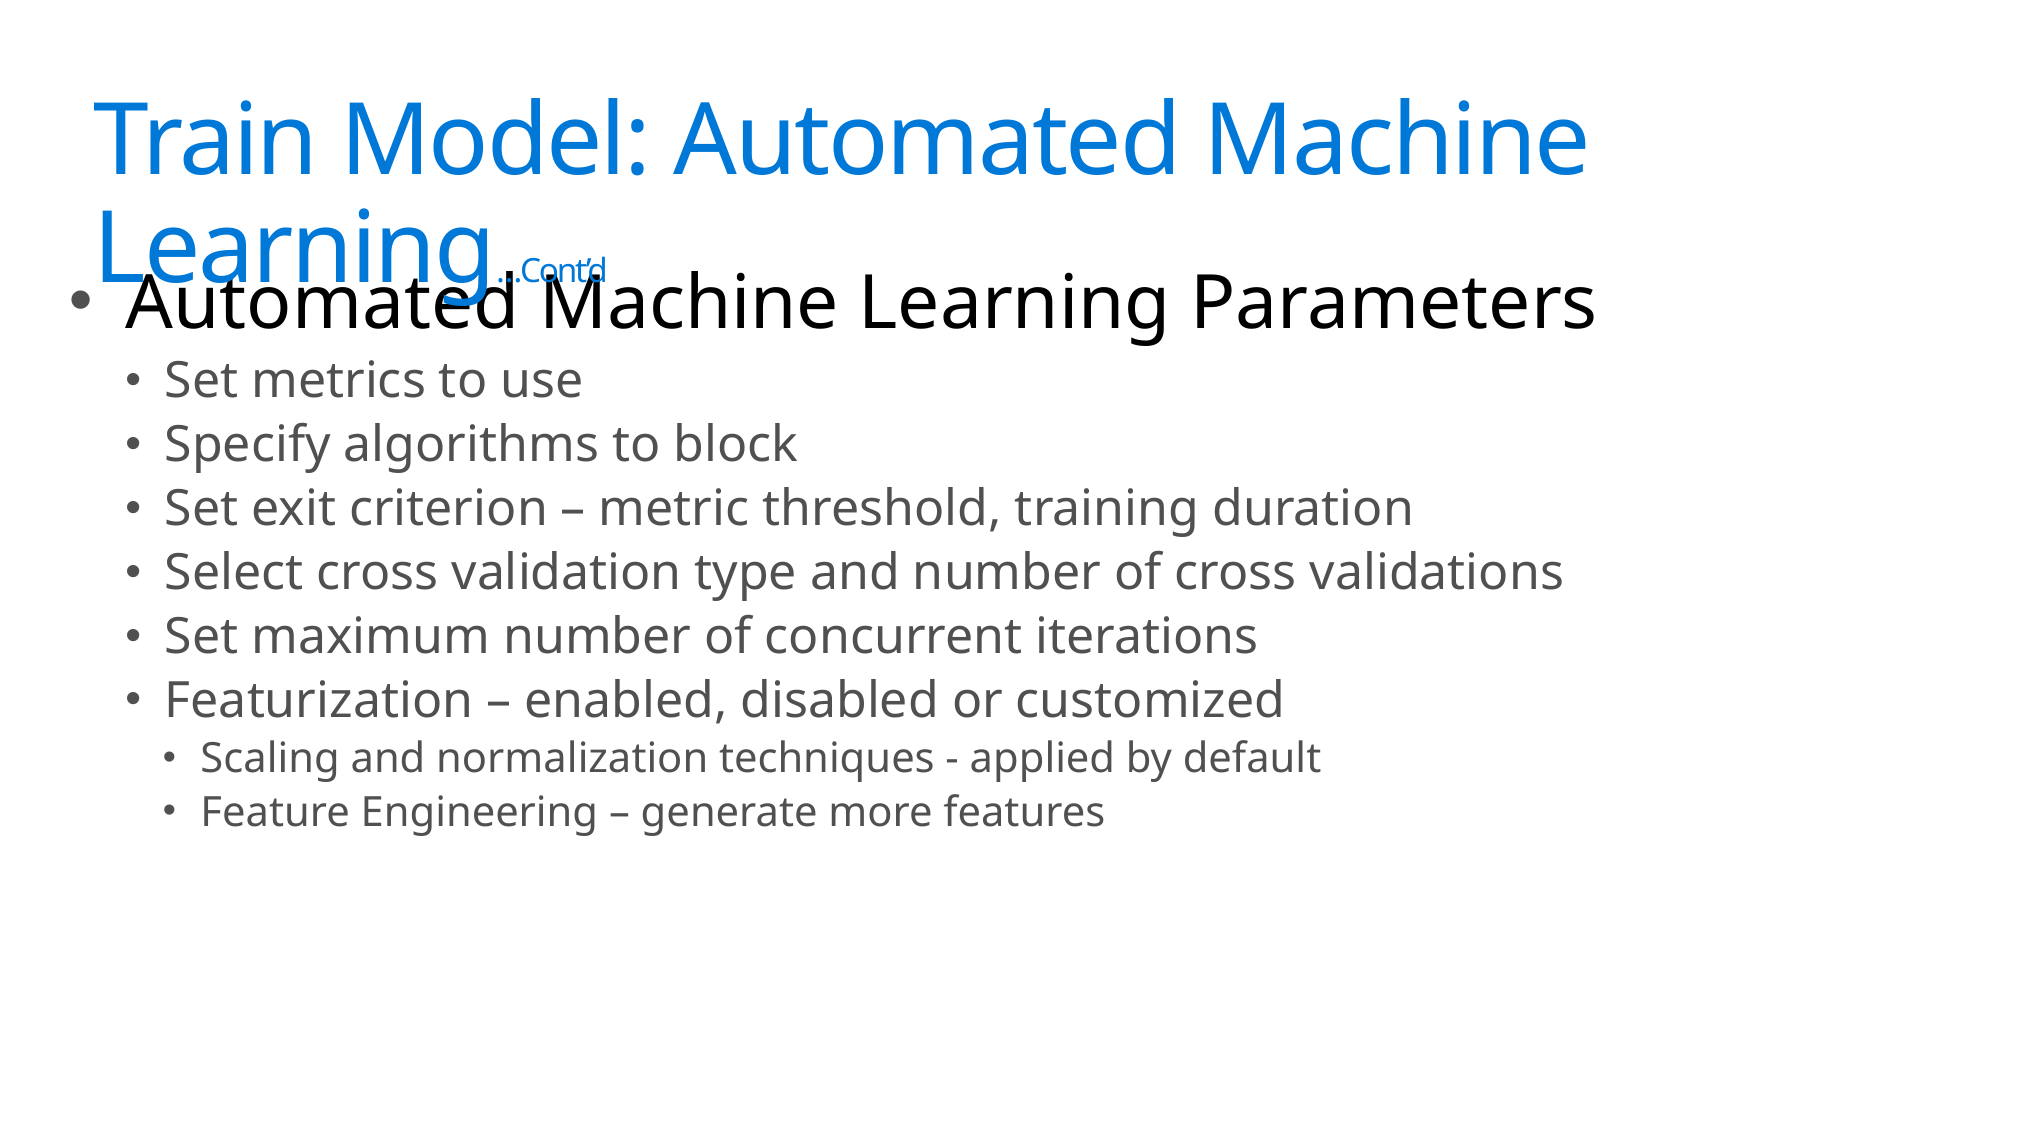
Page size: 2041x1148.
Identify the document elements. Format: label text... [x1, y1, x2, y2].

title Science? [45, 48, 1996, 199]
text_box Train Model: Automated Machine Learning…Cont’d [70, 73, 2021, 224]
list Automated Machine Learning Parameters Set metrics to use Specify algorithms to block Set exit criterion – metric threshold, training duration Select cross validation type and number of cross validations Set maximum number of concurrent iterations Featurization – enabled, disabled or customized Scaling and normalization techniques - applied by default Feature Engineering – generate more features [45, 248, 1995, 872]
